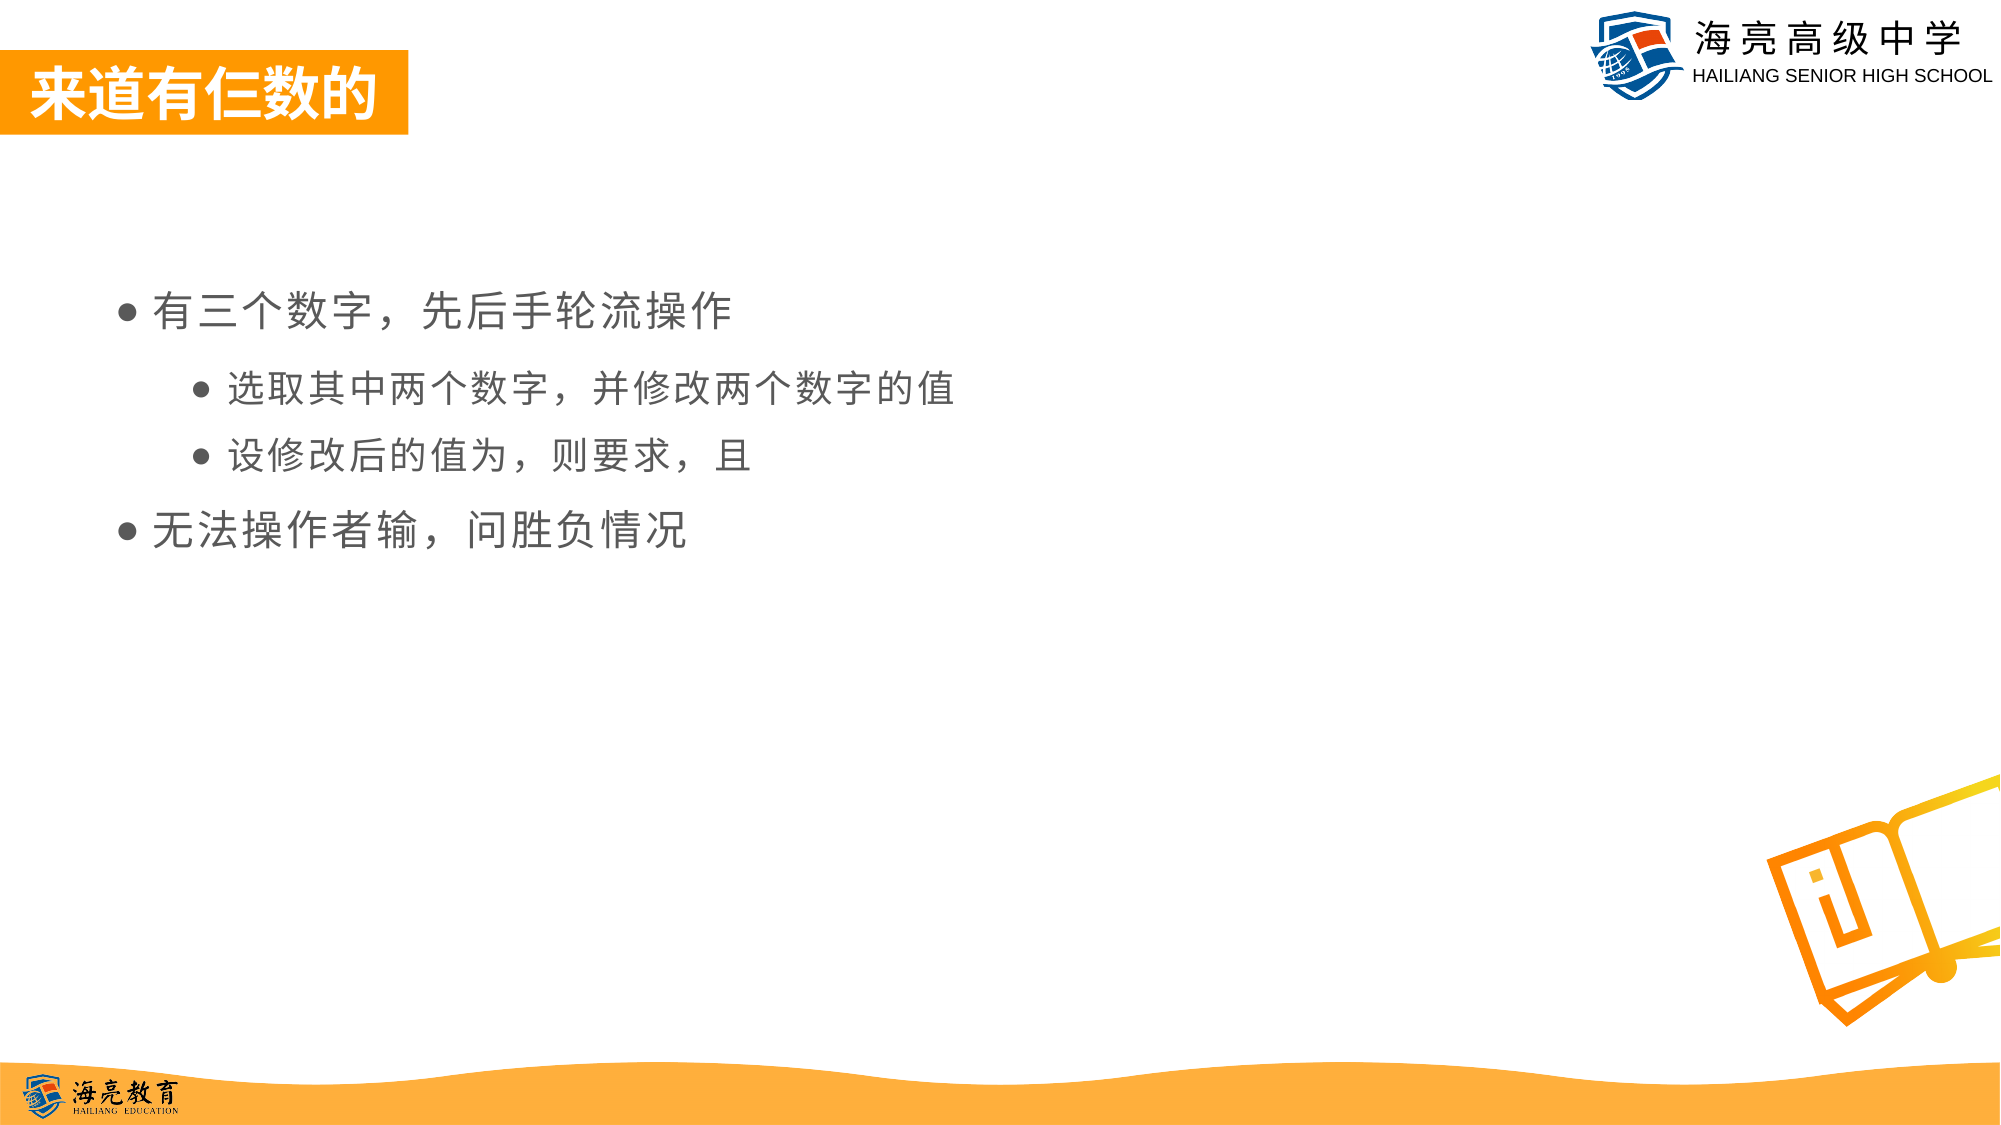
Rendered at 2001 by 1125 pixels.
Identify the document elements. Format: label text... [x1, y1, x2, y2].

text_box 来道有仨数的 [0, 50, 409, 135]
picture [1766, 772, 2000, 1027]
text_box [1590, 7, 2000, 100]
picture [0, 1062, 2000, 1125]
